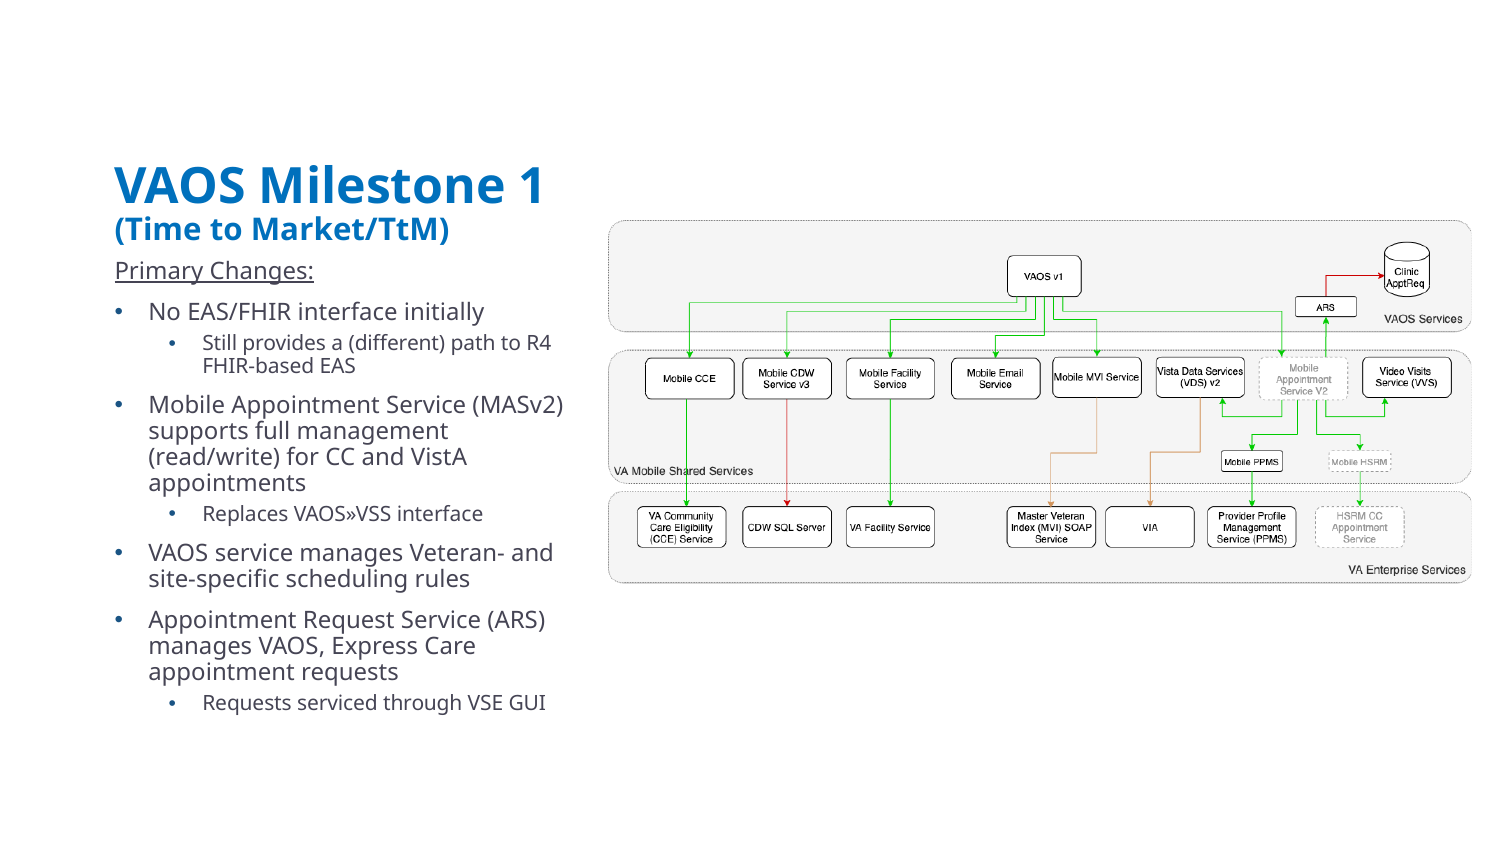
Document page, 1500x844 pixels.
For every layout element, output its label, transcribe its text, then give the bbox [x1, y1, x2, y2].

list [586, 205, 1472, 591]
title VAOS Milestone 1 (Time to Market/TtM) [103, 56, 588, 253]
list Primary Changes: No EAS/FHIR interface initially Still provides a (different) path to R4 FHIR-based EAS Mobile Appointment Service (MASv2) supports full management (read/write) for CC and VistA appointments Replaces VAOS»VSS interface VAOS service manages Veteran- and site-specific scheduling rules Appointment Request Service (ARS) manages VAOS, Express Care appointment requests Requests serviced through VSE GUI [103, 253, 588, 723]
